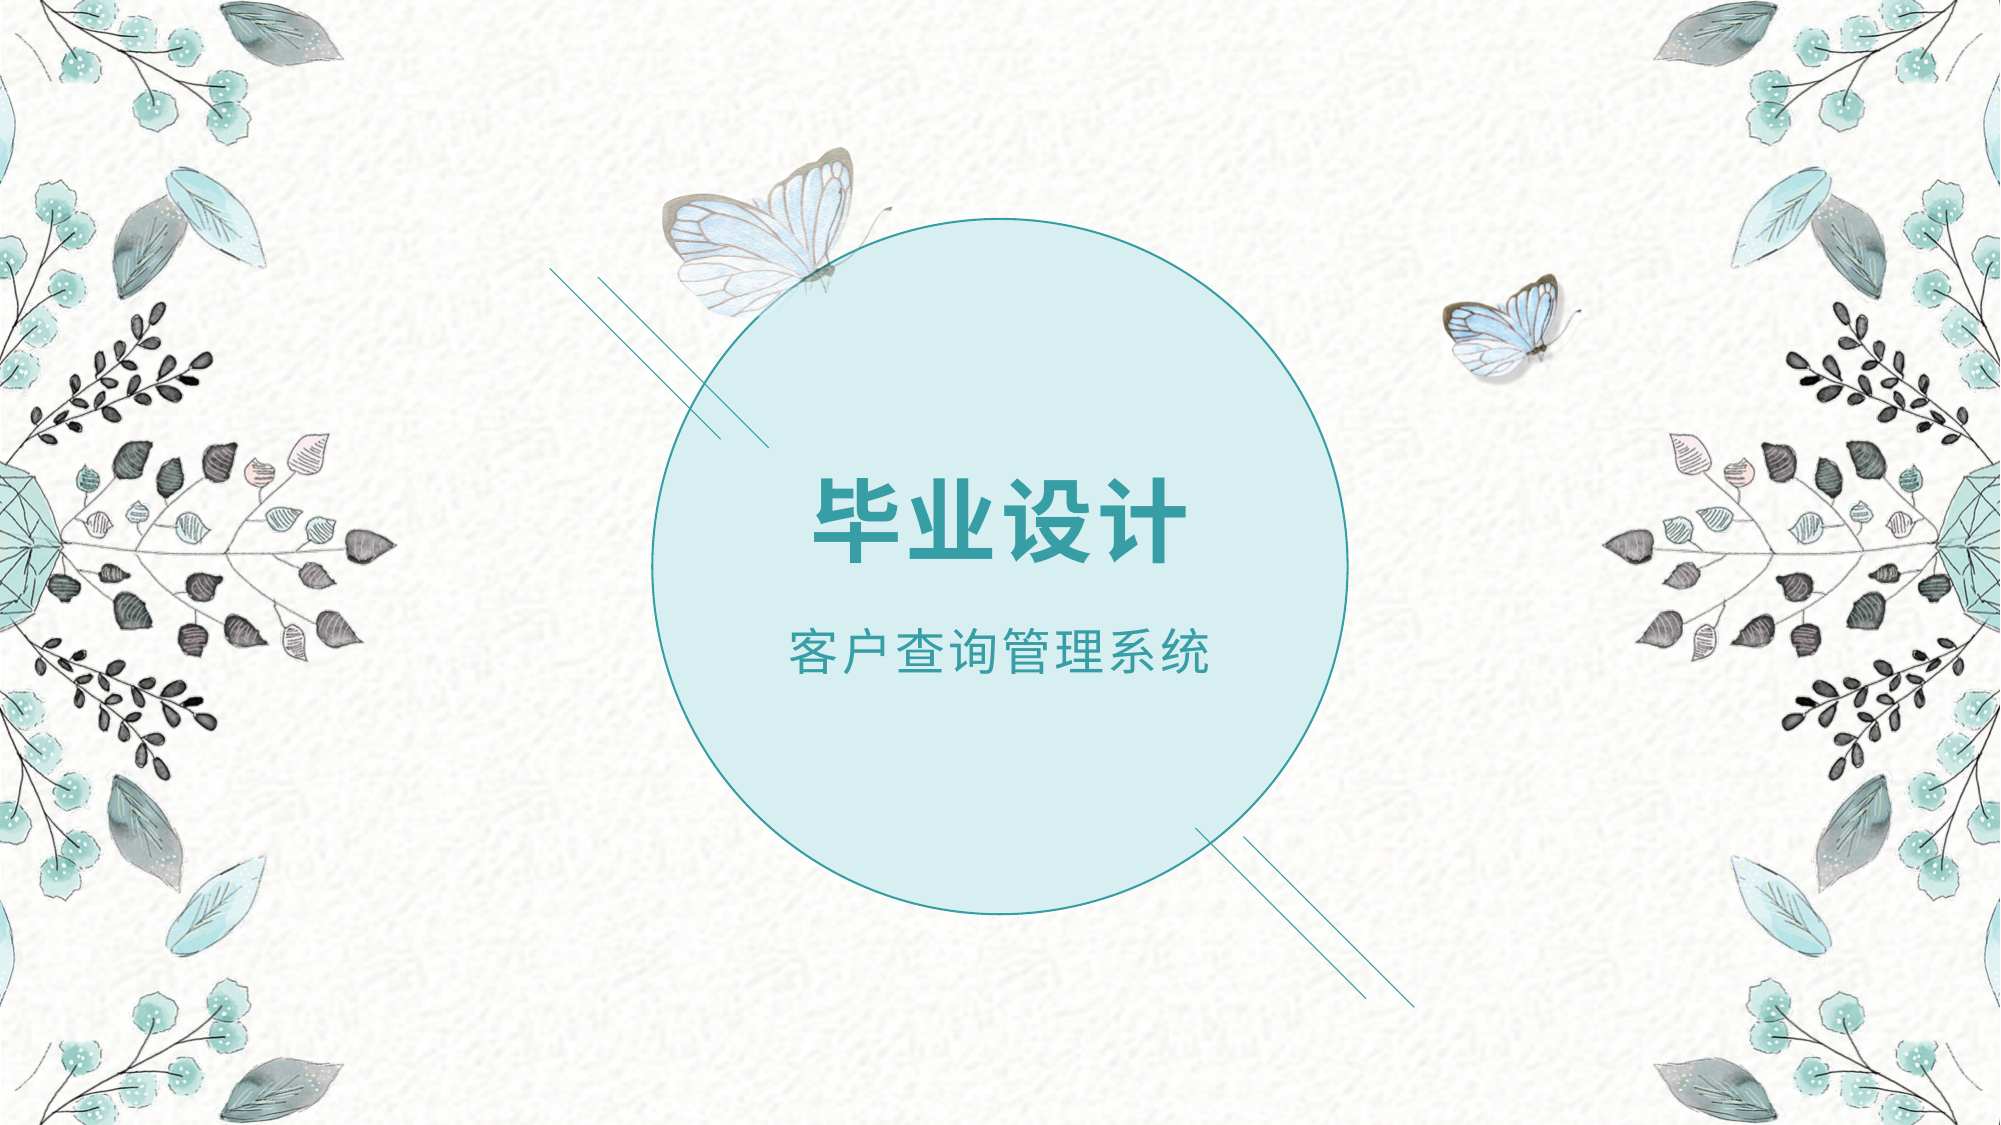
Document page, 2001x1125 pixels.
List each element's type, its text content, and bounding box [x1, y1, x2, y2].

picture [0, 0, 2000, 1125]
title 毕业设计 [651, 441, 1348, 582]
subtitle 客户查询管理系统 [651, 595, 1348, 694]
